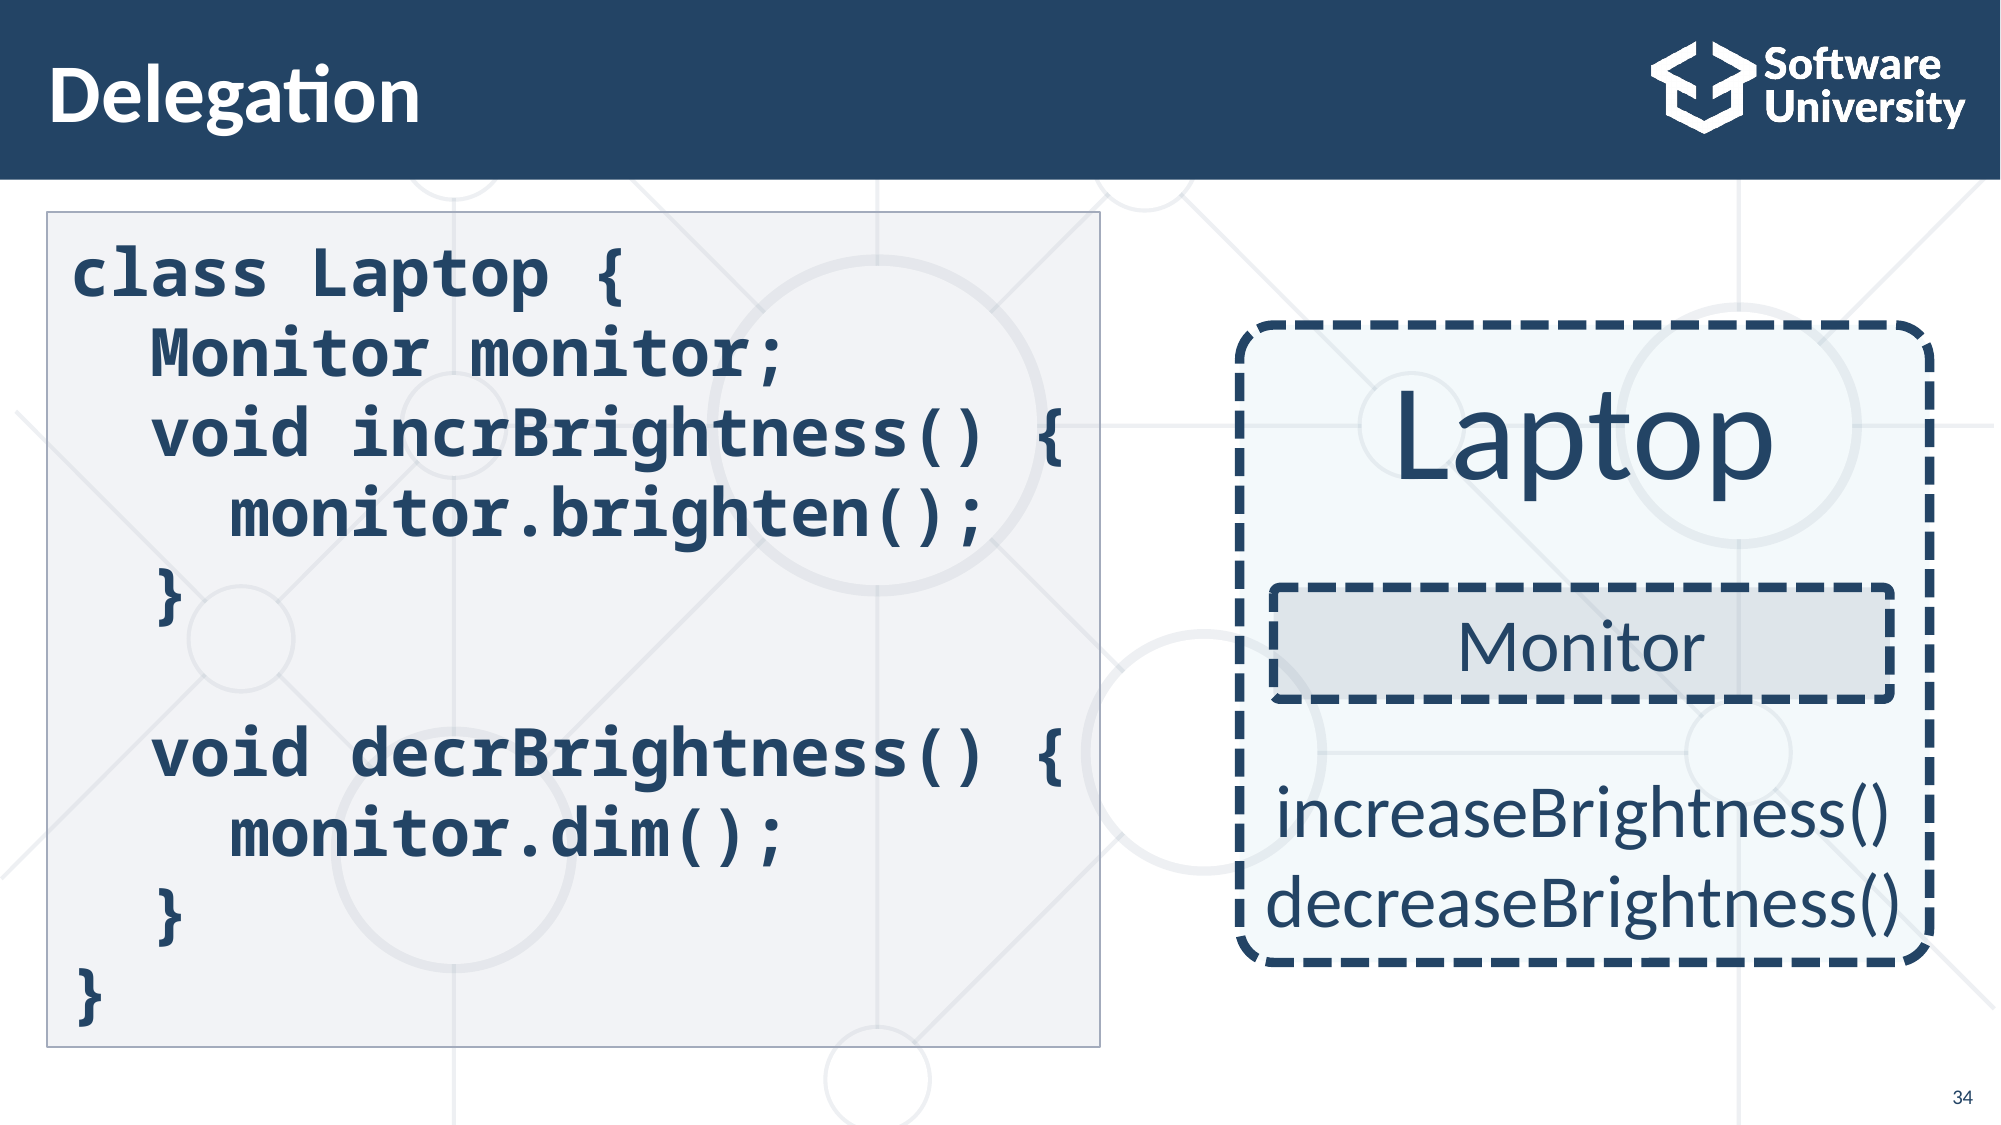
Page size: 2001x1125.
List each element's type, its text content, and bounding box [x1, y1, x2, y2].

picture [1651, 41, 1966, 134]
slide_number 34 [1927, 1067, 1989, 1117]
title Delegation [31, 16, 1625, 162]
text_box class Laptop { Monitor monitor; void incrBrightness() { monitor.brighten(); } void decrBrightness() { monitor.dim(); } } [47, 212, 1100, 1048]
text_box Laptop increaseBrightness() decreaseBrightness() [1237, 322, 1932, 965]
text_box Monitor [1271, 585, 1893, 702]
